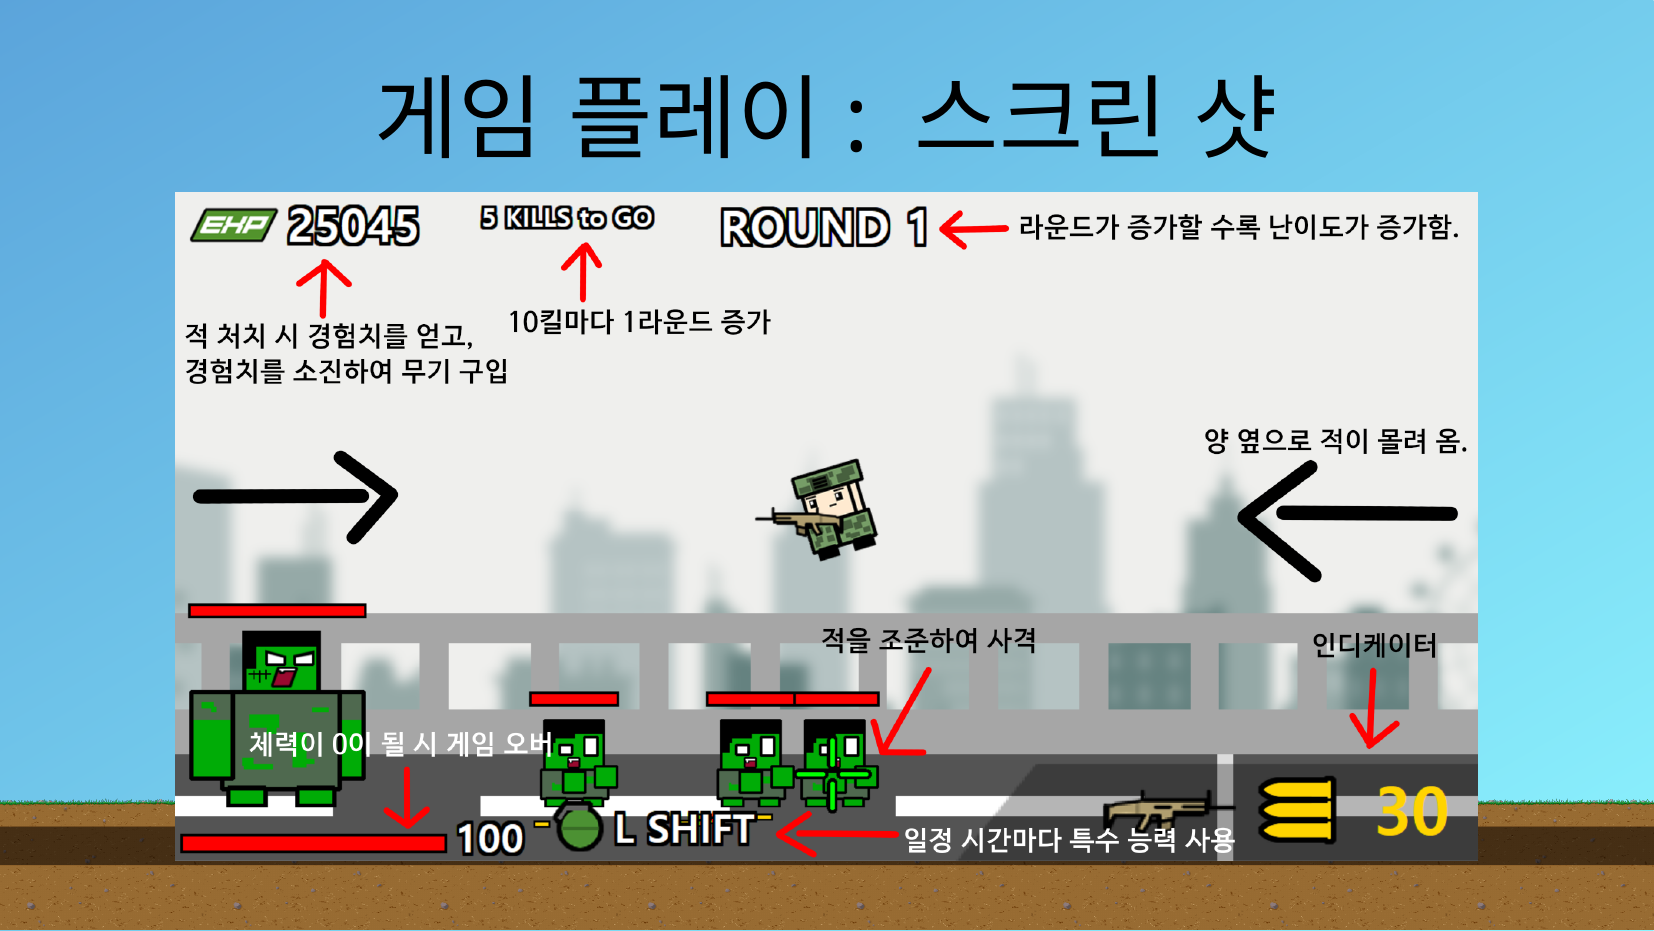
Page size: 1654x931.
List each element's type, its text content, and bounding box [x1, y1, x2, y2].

text_box 게임 플레이: 스크린 샷 [82, 36, 1571, 192]
picture [0, 192, 1654, 931]
